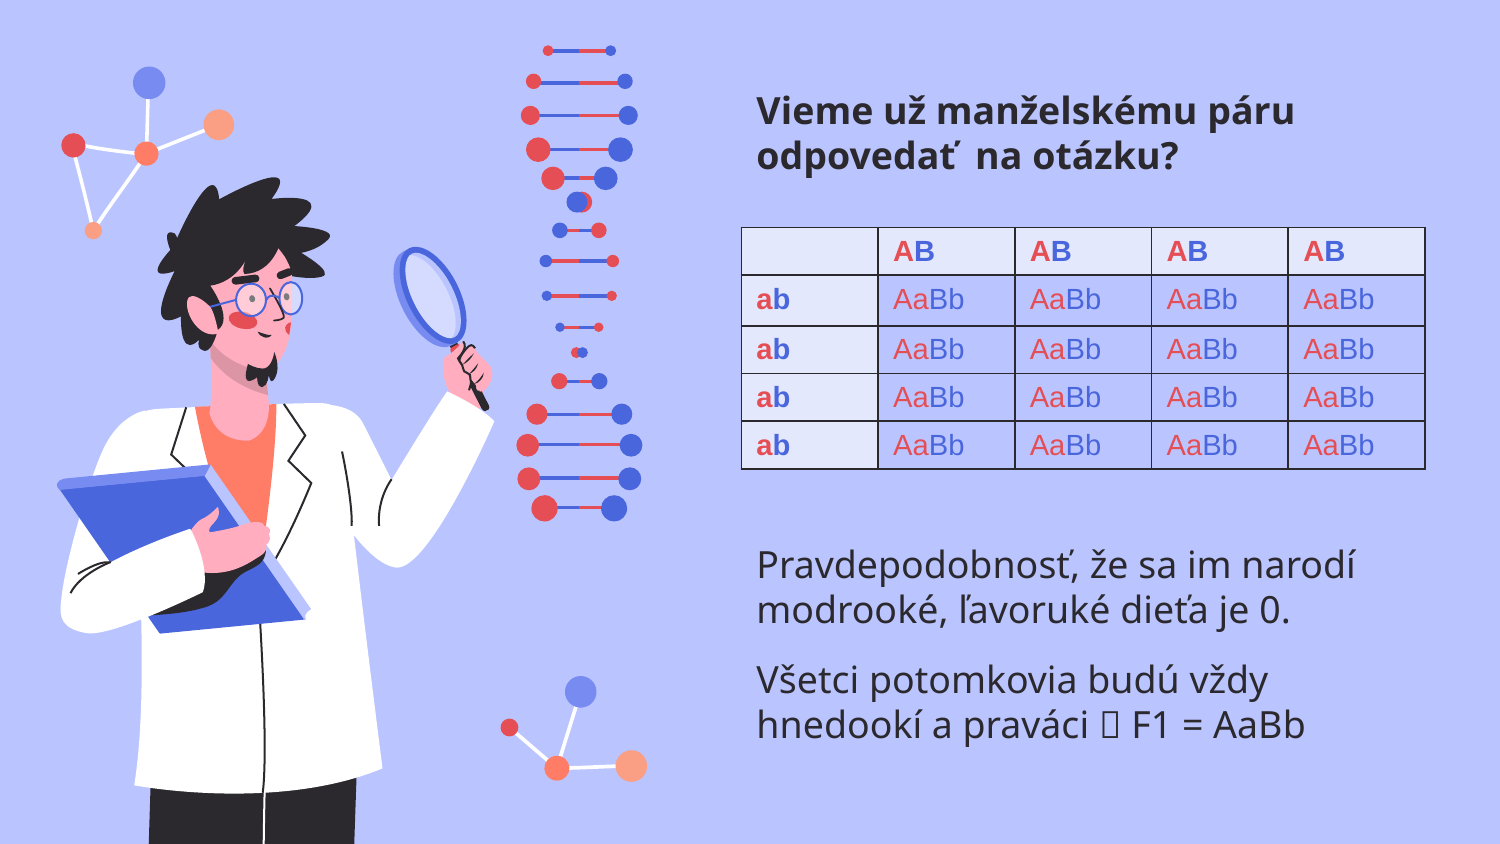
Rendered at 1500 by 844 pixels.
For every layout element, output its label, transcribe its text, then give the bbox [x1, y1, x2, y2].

table_header AB [1016, 228, 1151, 274]
table_cell ab [742, 327, 877, 373]
table_cell AaBb [1016, 276, 1151, 325]
table_cell ab [742, 374, 877, 420]
table_cell AaBb [879, 374, 1014, 420]
text_box Pravdepodobnosť, že sa im narodí modrooké, ľavoruké dieťa je 0. Všetci potomkovia budú vždy hnedookí a praváci  F1 = AaBb [741, 525, 1378, 722]
table_cell AaBb [1289, 327, 1424, 373]
table_cell AaBb [1016, 327, 1151, 373]
table_cell AaBb [1289, 276, 1424, 325]
table_cell AaBb [1289, 374, 1424, 420]
table_cell AaBb [1016, 422, 1151, 468]
table_cell ab [742, 422, 877, 468]
table_cell AaBb [879, 327, 1014, 373]
table_header [742, 228, 877, 274]
table_cell AaBb [879, 276, 1014, 325]
table_cell AaBb [1152, 374, 1287, 420]
table_header AB [1152, 228, 1287, 274]
table_cell AaBb [879, 422, 1014, 468]
table_header AB [879, 228, 1014, 274]
subtitle Vieme už manželskému páru odpovedať na otázku? [741, 71, 1324, 209]
table_header AB [1289, 228, 1424, 274]
table_cell AaBb [1152, 276, 1287, 325]
table_cell AaBb [1289, 422, 1424, 468]
table_cell AaBb [1152, 327, 1287, 373]
table_cell AaBb [1152, 422, 1287, 468]
table_cell ab [742, 276, 877, 325]
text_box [516, 45, 643, 522]
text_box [52, 177, 495, 844]
table_cell AaBb [1016, 374, 1151, 420]
